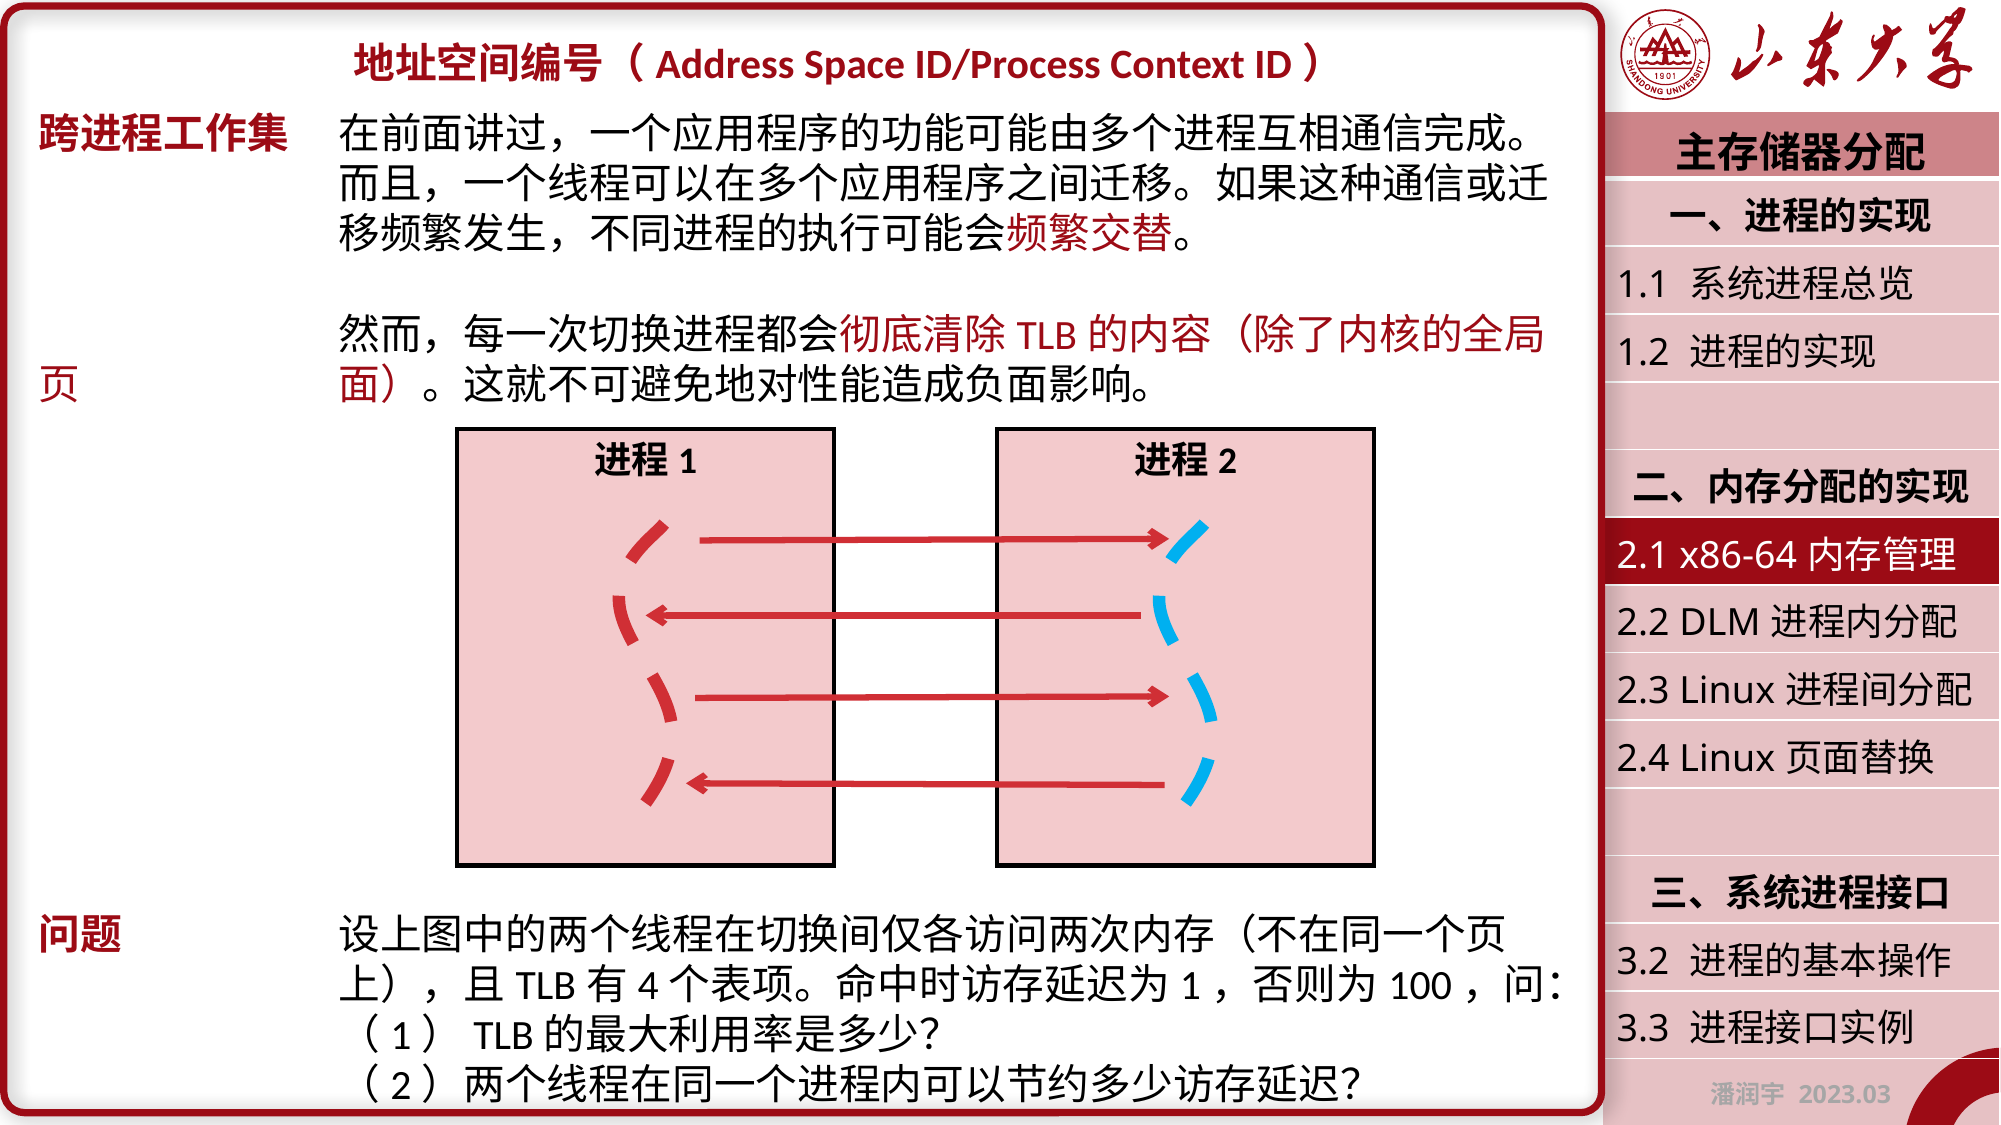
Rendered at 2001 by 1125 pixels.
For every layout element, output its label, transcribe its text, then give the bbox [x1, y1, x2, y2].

table_cell 1.2 进程的实现 [1618, 315, 1999, 381]
table_cell 1.1 系统进程总览 [1609, 518, 1614, 584]
table_cell 1.1 系统进程总览 [1618, 247, 1999, 313]
table_cell 一、进程的实现 [1618, 181, 1999, 245]
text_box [1609, 315, 1614, 381]
text_box [1609, 181, 1614, 245]
table_cell [1609, 653, 1614, 719]
table_cell 1.2 进程的实现 [1609, 586, 1614, 652]
table_cell 3.2 进程的基本操作 [1619, 924, 1999, 990]
table_header 主存储器分配 [1609, 383, 1614, 449]
table_cell 潘润宇 2023.03 [1609, 112, 1614, 176]
table_cell 2.2 DLM进程内分配 [1609, 856, 1614, 922]
table_cell [1619, 789, 1999, 855]
table_cell 2.3 Linux进程间分配 [1609, 924, 1614, 990]
table_cell 2.2 DLM进程内分配 [1619, 586, 1999, 652]
table_cell 一、进程的实现 [1609, 450, 1614, 516]
table_cell 二、内存分配的实现 [1618, 450, 1999, 516]
table_cell 三、系统进程接口 [1619, 856, 1999, 922]
table_cell 2.1 x86-64内存管理 [1609, 789, 1614, 855]
table_cell 3.3 进程接口实例 [1619, 992, 1999, 1058]
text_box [1620, 5, 1977, 100]
table_cell [1603, 1059, 1614, 1115]
table_cell 2.4 Linux页面替换 [1609, 992, 1614, 1058]
table_cell 潘润宇 2023.03 [1603, 1059, 1999, 1125]
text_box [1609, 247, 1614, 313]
text_box [617, 522, 674, 830]
text_box 地址空间编号（Address Space ID/Process Context ID） [296, 29, 1401, 95]
table_cell 2.1 x86-64内存管理 [1619, 518, 1999, 584]
table_header 主存储器分配 [1618, 112, 1999, 176]
table_cell [1618, 383, 1999, 449]
text_box 进程1 [456, 428, 835, 867]
table_cell 2.3 Linux进程间分配 [1619, 653, 1999, 719]
text_box [2, 4, 1603, 1114]
table_cell 二、内存分配的实现 [1609, 721, 1614, 787]
table_cell 2.4 Linux页面替换 [1619, 721, 1999, 787]
text_box [1158, 522, 1214, 830]
